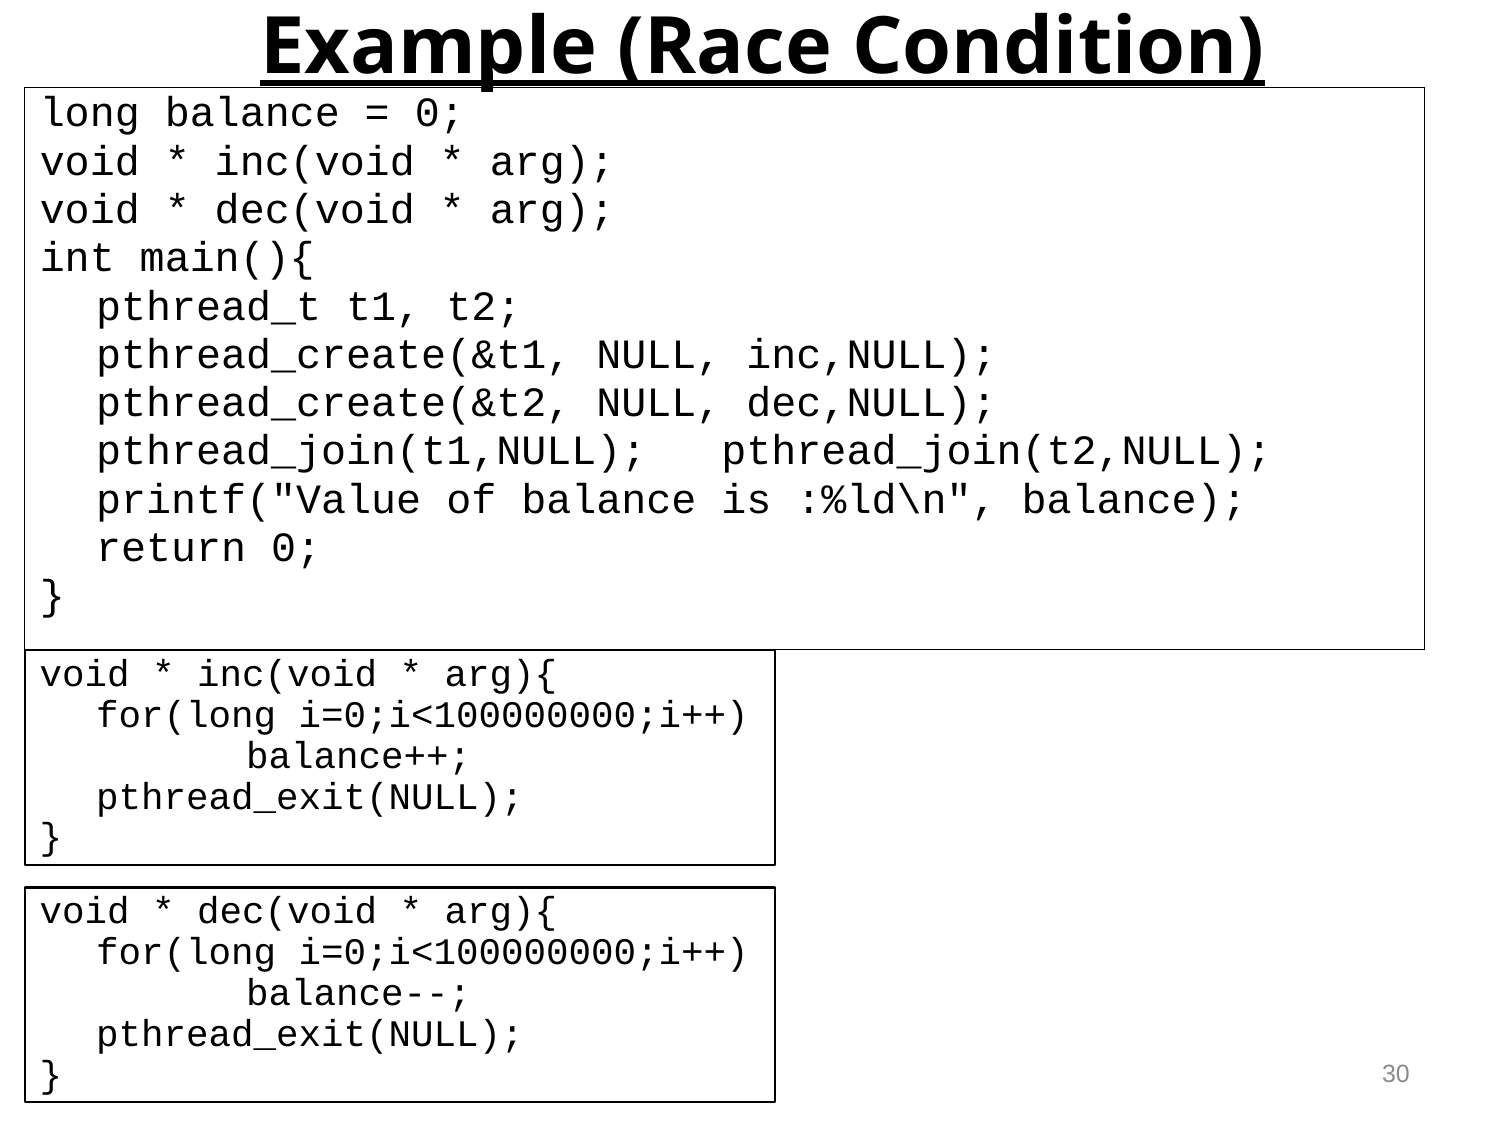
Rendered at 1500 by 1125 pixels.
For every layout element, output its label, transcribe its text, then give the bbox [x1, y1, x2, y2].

text_box void * dec(void * arg){ for(long i=0;i<100000000;i++) balance--; pthread_exit(NULL); } [24, 887, 775, 1103]
text_box Example (Race Condition) [24, 0, 1500, 98]
text_box long balance = 0; void * inc(void * arg); void * dec(void * arg); int main(){ pthread_t t1, t2; pthread_create(&t1, NULL, inc,NULL); pthread_create(&t2, NULL, dec,NULL); pthread_join(t1,NULL); pthread_join(t2,NULL); printf("Value of balance is :%ld\n", balance); return 0; } [24, 87, 1425, 650]
text_box void * inc(void * arg){ for(long i=0;i<100000000;i++) balance++; pthread_exit(NULL); } [24, 650, 775, 865]
slide_number 30 [1074, 1042, 1425, 1103]
